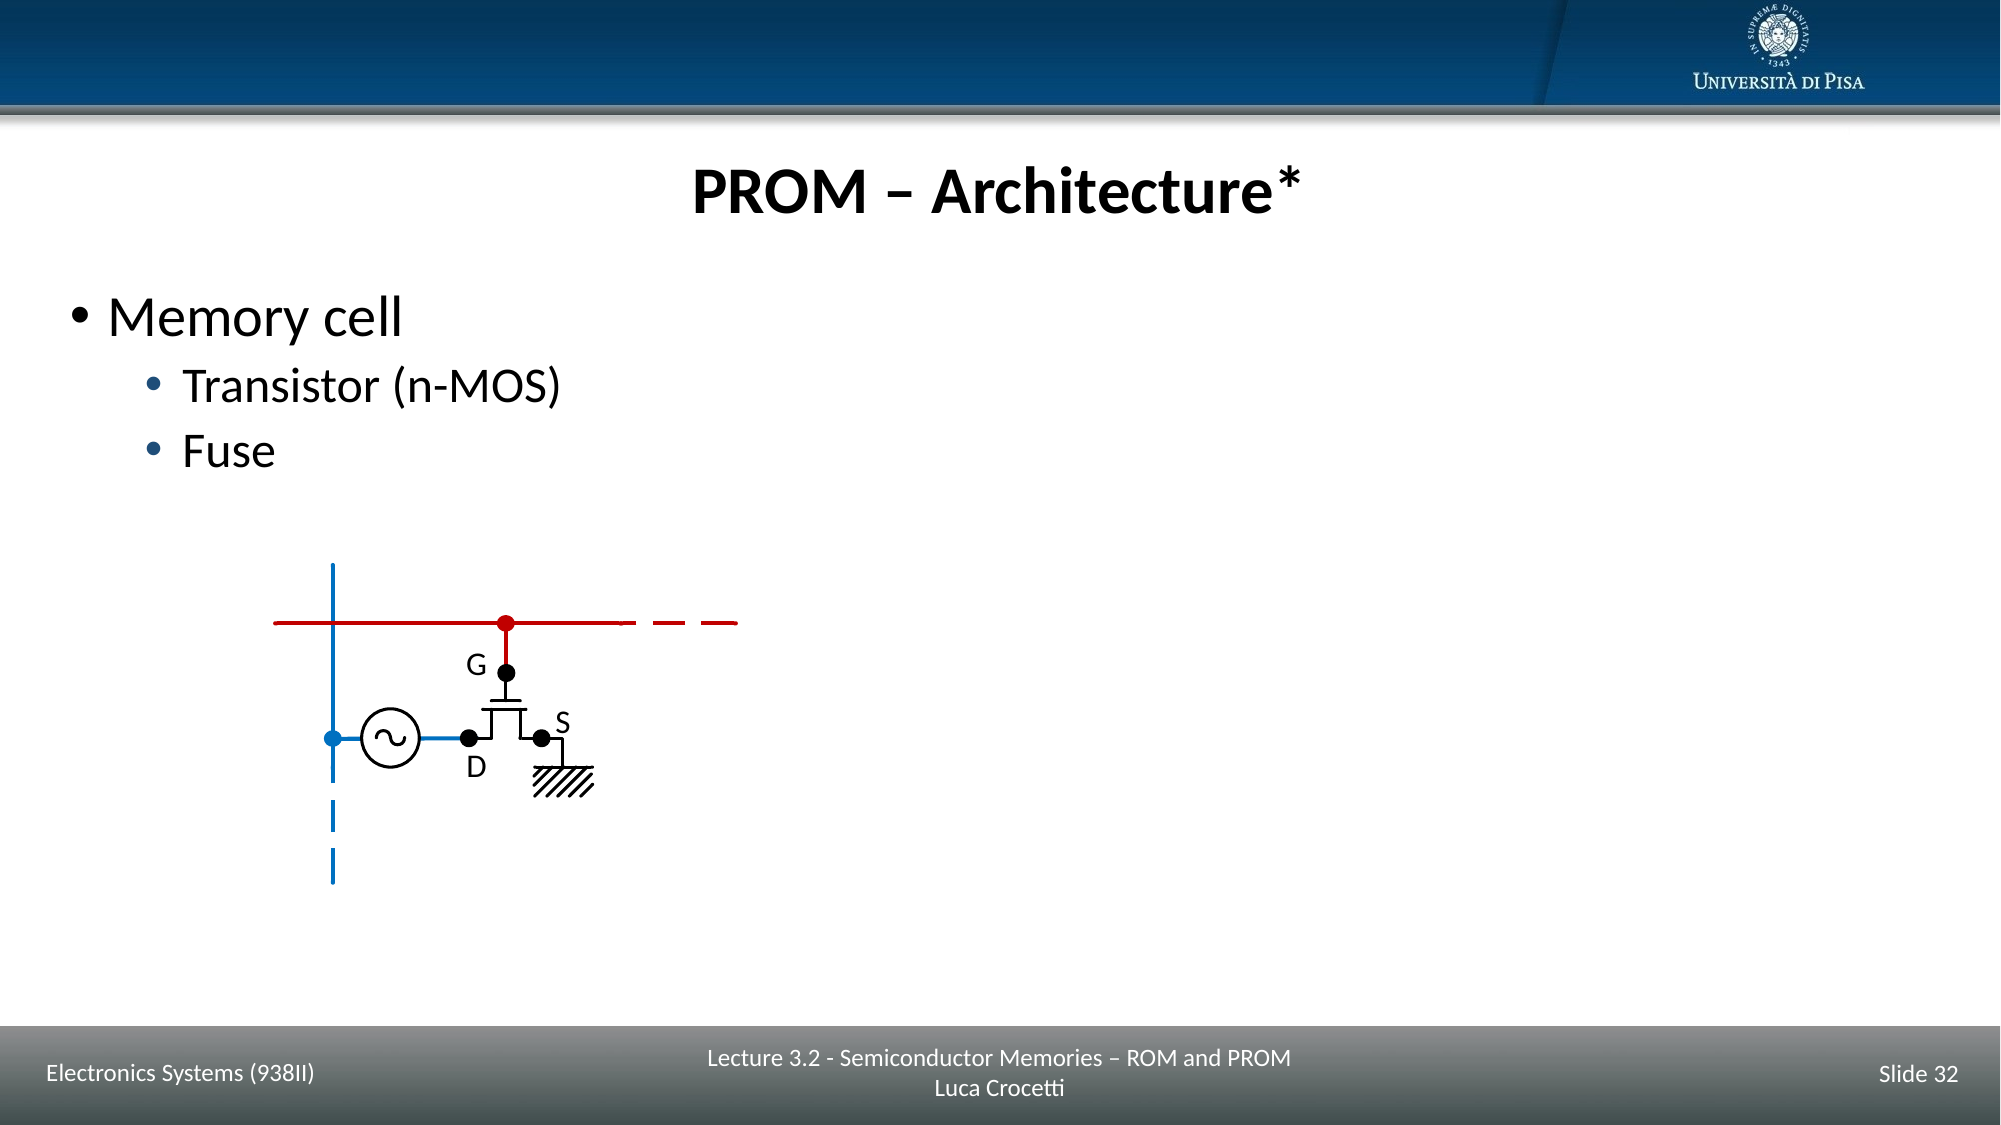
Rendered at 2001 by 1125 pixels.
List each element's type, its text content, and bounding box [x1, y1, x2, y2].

title PROM – Architecture* [55, 138, 1945, 244]
text_box Memory cell Transistor (n-MOS) Fuse [54, 278, 1945, 993]
picture [0, 0, 2001, 1125]
